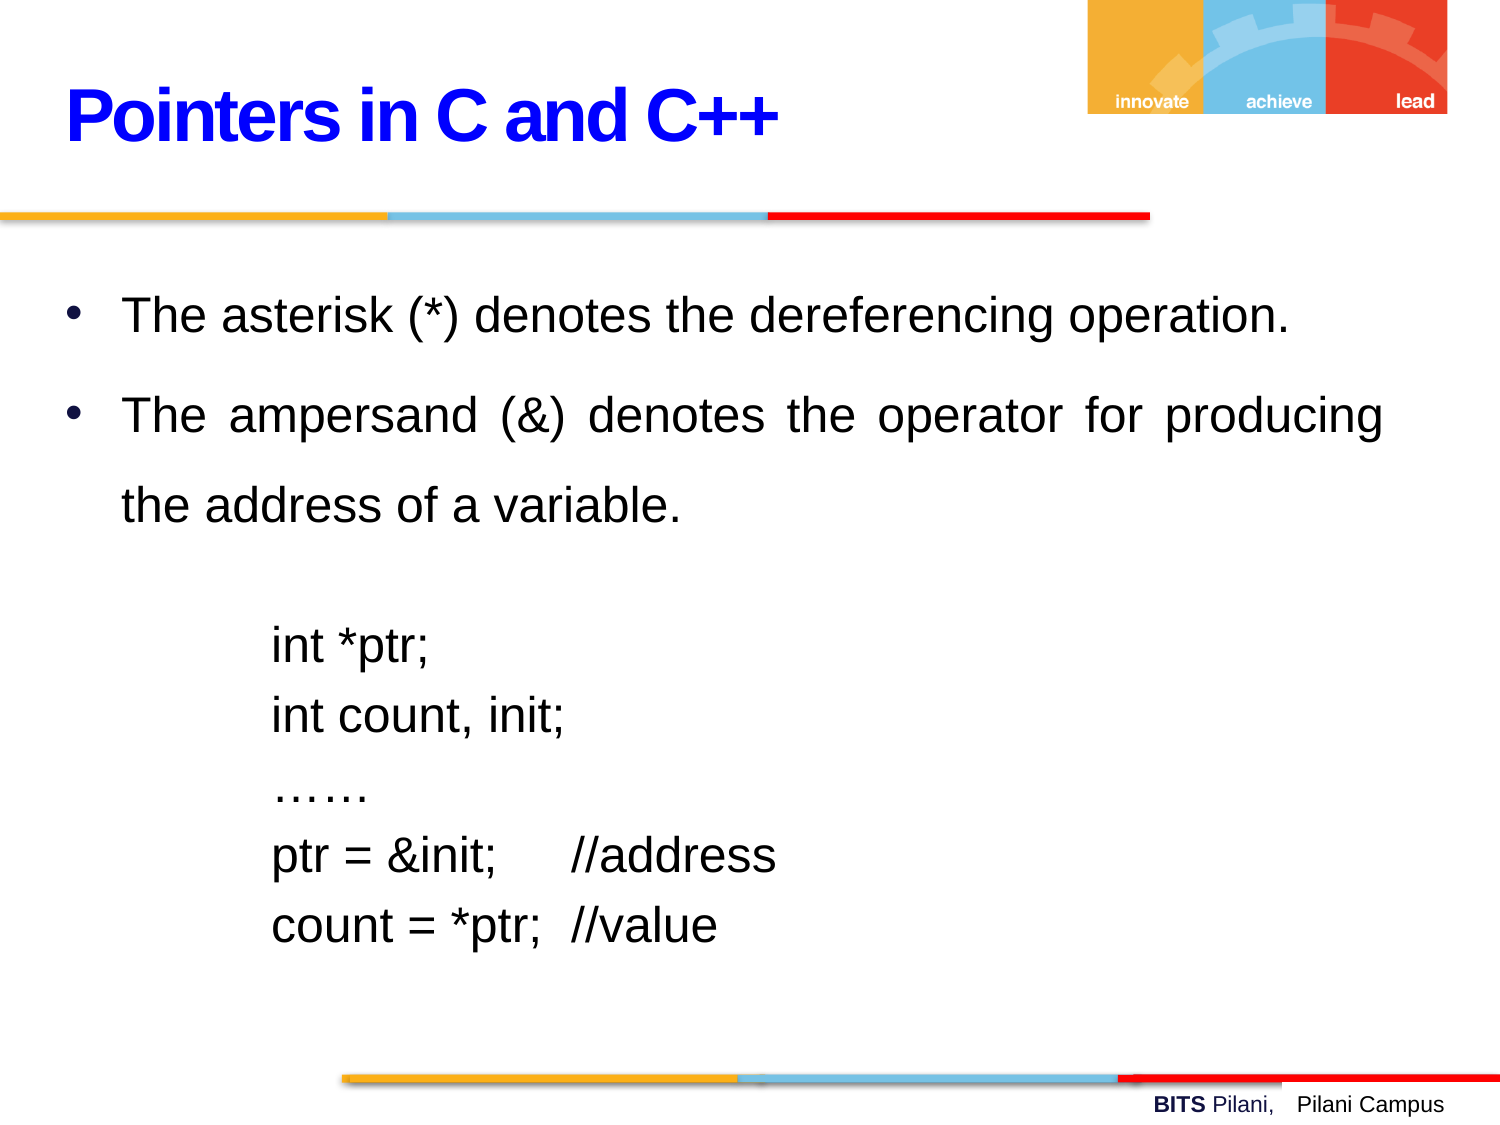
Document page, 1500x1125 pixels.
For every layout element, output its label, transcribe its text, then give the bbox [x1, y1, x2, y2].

list Pointers in C and C++ [50, 24, 1088, 213]
list The asterisk (*) denotes the dereferencing operation. The ampersand (&) denotes the operator for producing the address of a variable. int *ptr; int count, init; …… ptr = &init; //address count = *ptr; //value [50, 245, 1400, 988]
text_box Pilani Campus [1282, 1082, 1500, 1125]
picture [1087, 0, 1448, 114]
